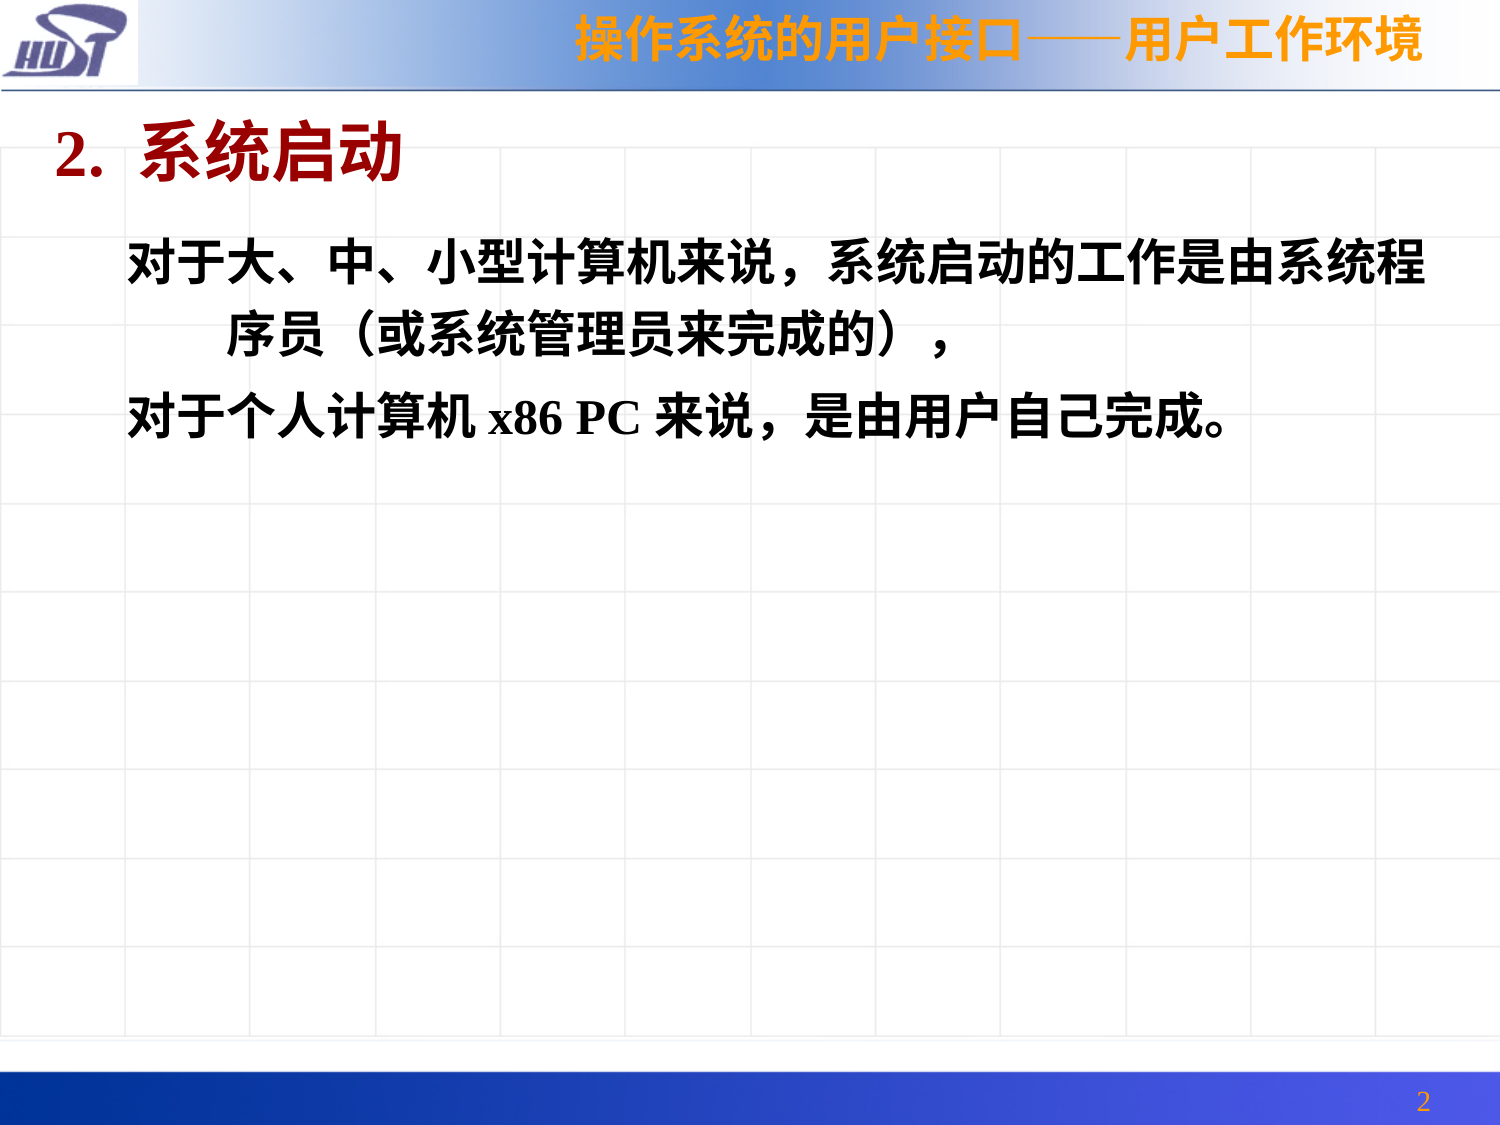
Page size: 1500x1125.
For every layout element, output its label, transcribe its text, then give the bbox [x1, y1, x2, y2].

text_box 2 [1393, 1067, 1455, 1125]
text_box 2. 系统启动 [40, 86, 982, 198]
picture [0, 0, 1500, 1125]
text_box 对于大、中、小型计算机来说，系统启动的工作是由系统程序员（或系统管理员来完成的）， 对于个人计算机x86 PC来说，是由用户自己完成。 [111, 211, 1467, 452]
text_box 操作系统的用户接口——用户工作环境 [62, 6, 1440, 76]
